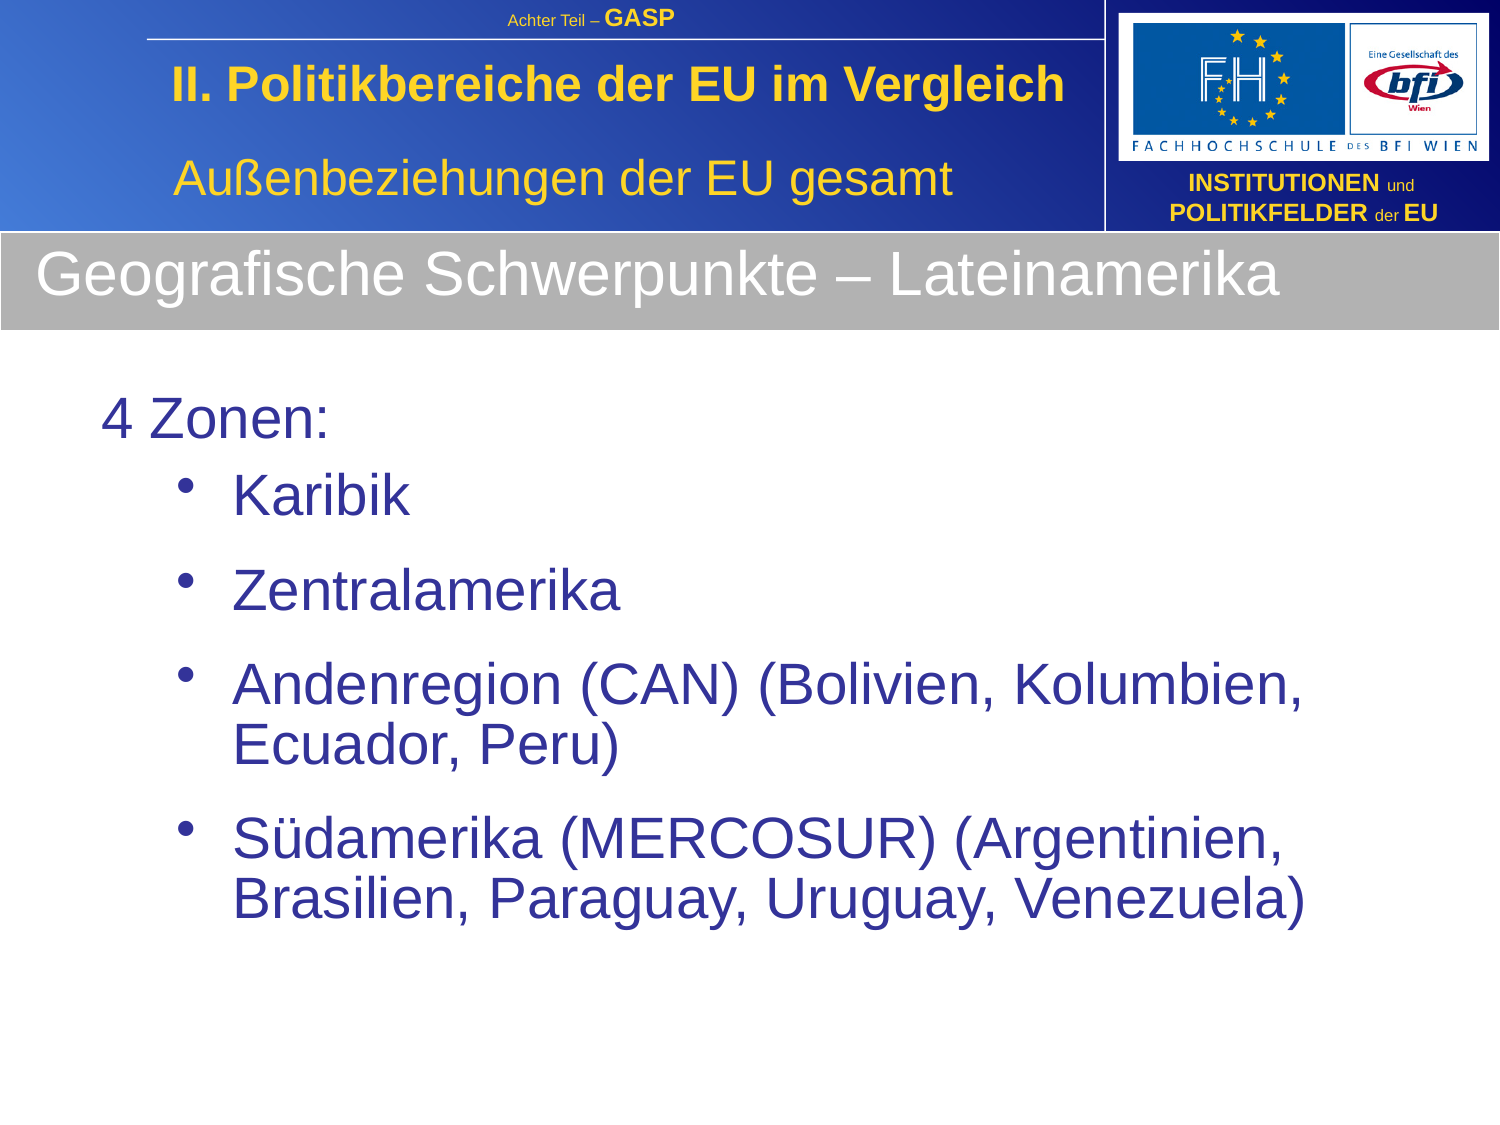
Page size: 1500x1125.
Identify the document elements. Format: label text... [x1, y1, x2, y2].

text_box 4 Zonen: Karibik Zentralamerika Andenregion (CAN) (Bolivien, Kolumbien, Ecuador, Peru) Südamerika (MERCOSUR) (Argentinien, Brasilien, Paraguay, Uruguay, Venezuela) [0, 384, 1335, 938]
picture [1133, 23, 1477, 151]
text_box II. Politikbereiche der EU im Vergleich [156, 14, 1087, 119]
text_box Geografische Schwerpunkte – Lateinamerika [20, 226, 1500, 316]
text_box [0, 231, 1500, 331]
text_box Außenbeziehungen der EU gesamt [158, 137, 1116, 213]
